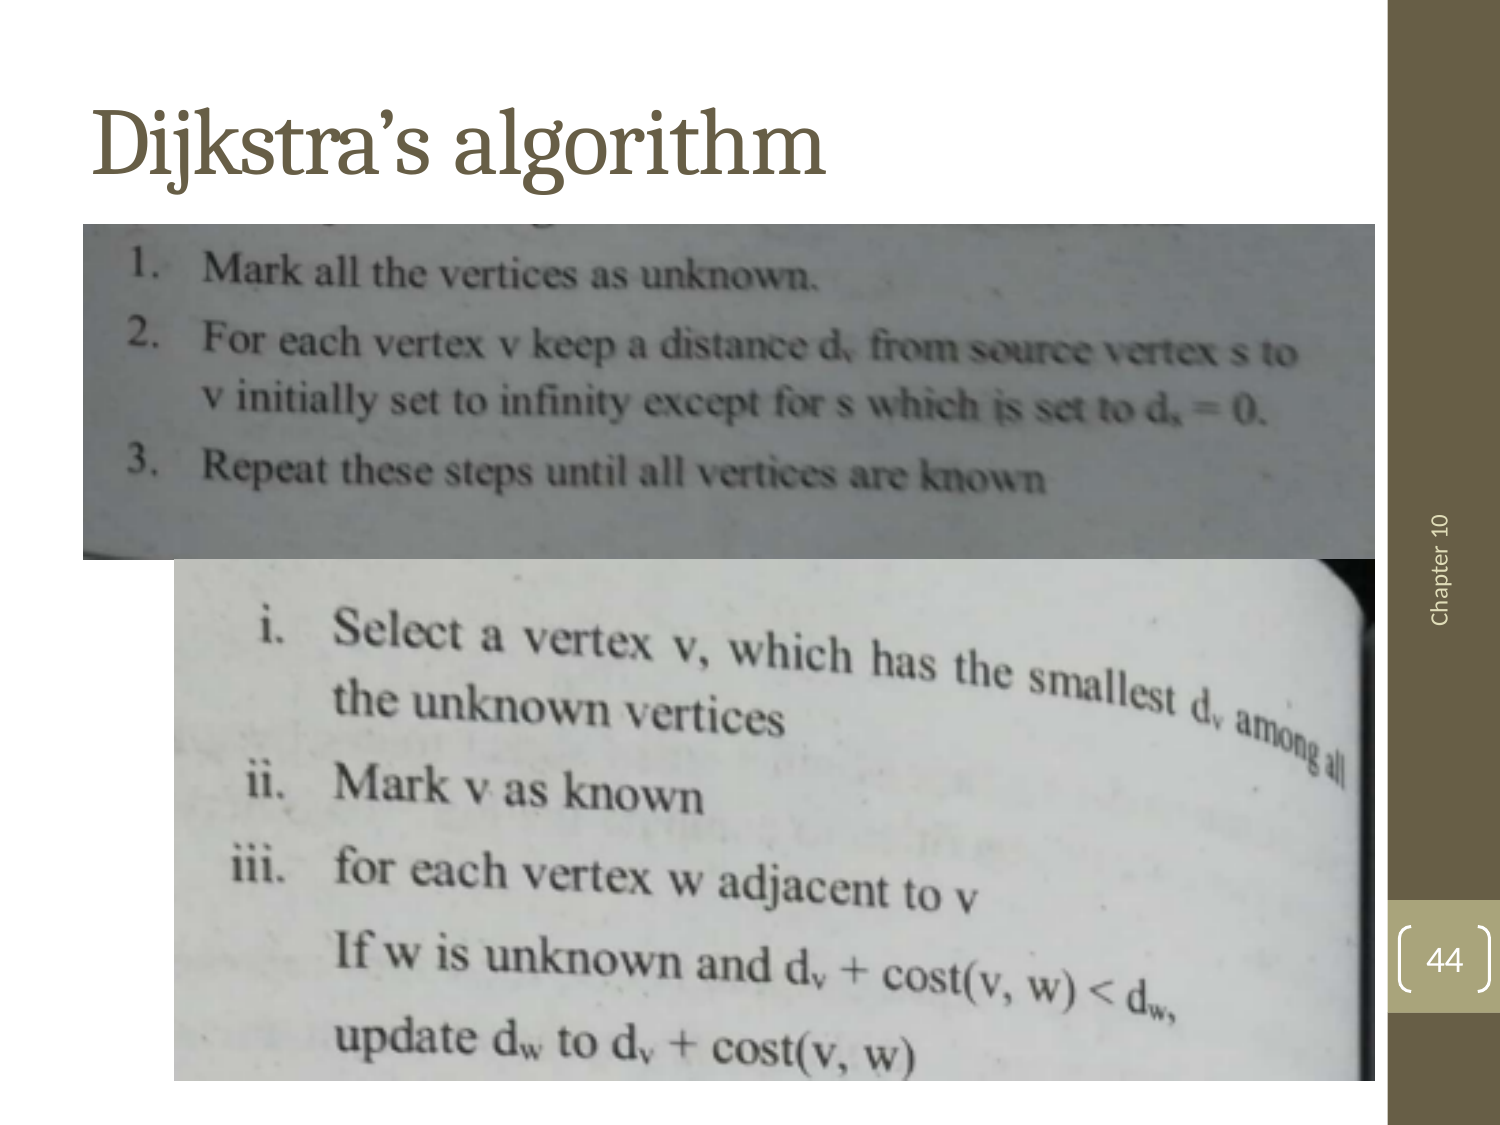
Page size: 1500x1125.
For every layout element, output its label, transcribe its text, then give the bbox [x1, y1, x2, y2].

text_box Chapter 10 [1426, 512, 1456, 629]
picture [83, 224, 1376, 1081]
title Dijkstra’s algorithm [87, 26, 1310, 223]
text_box [1477, 926, 1490, 992]
text_box 44 [1423, 932, 1466, 980]
text_box [1399, 926, 1412, 992]
